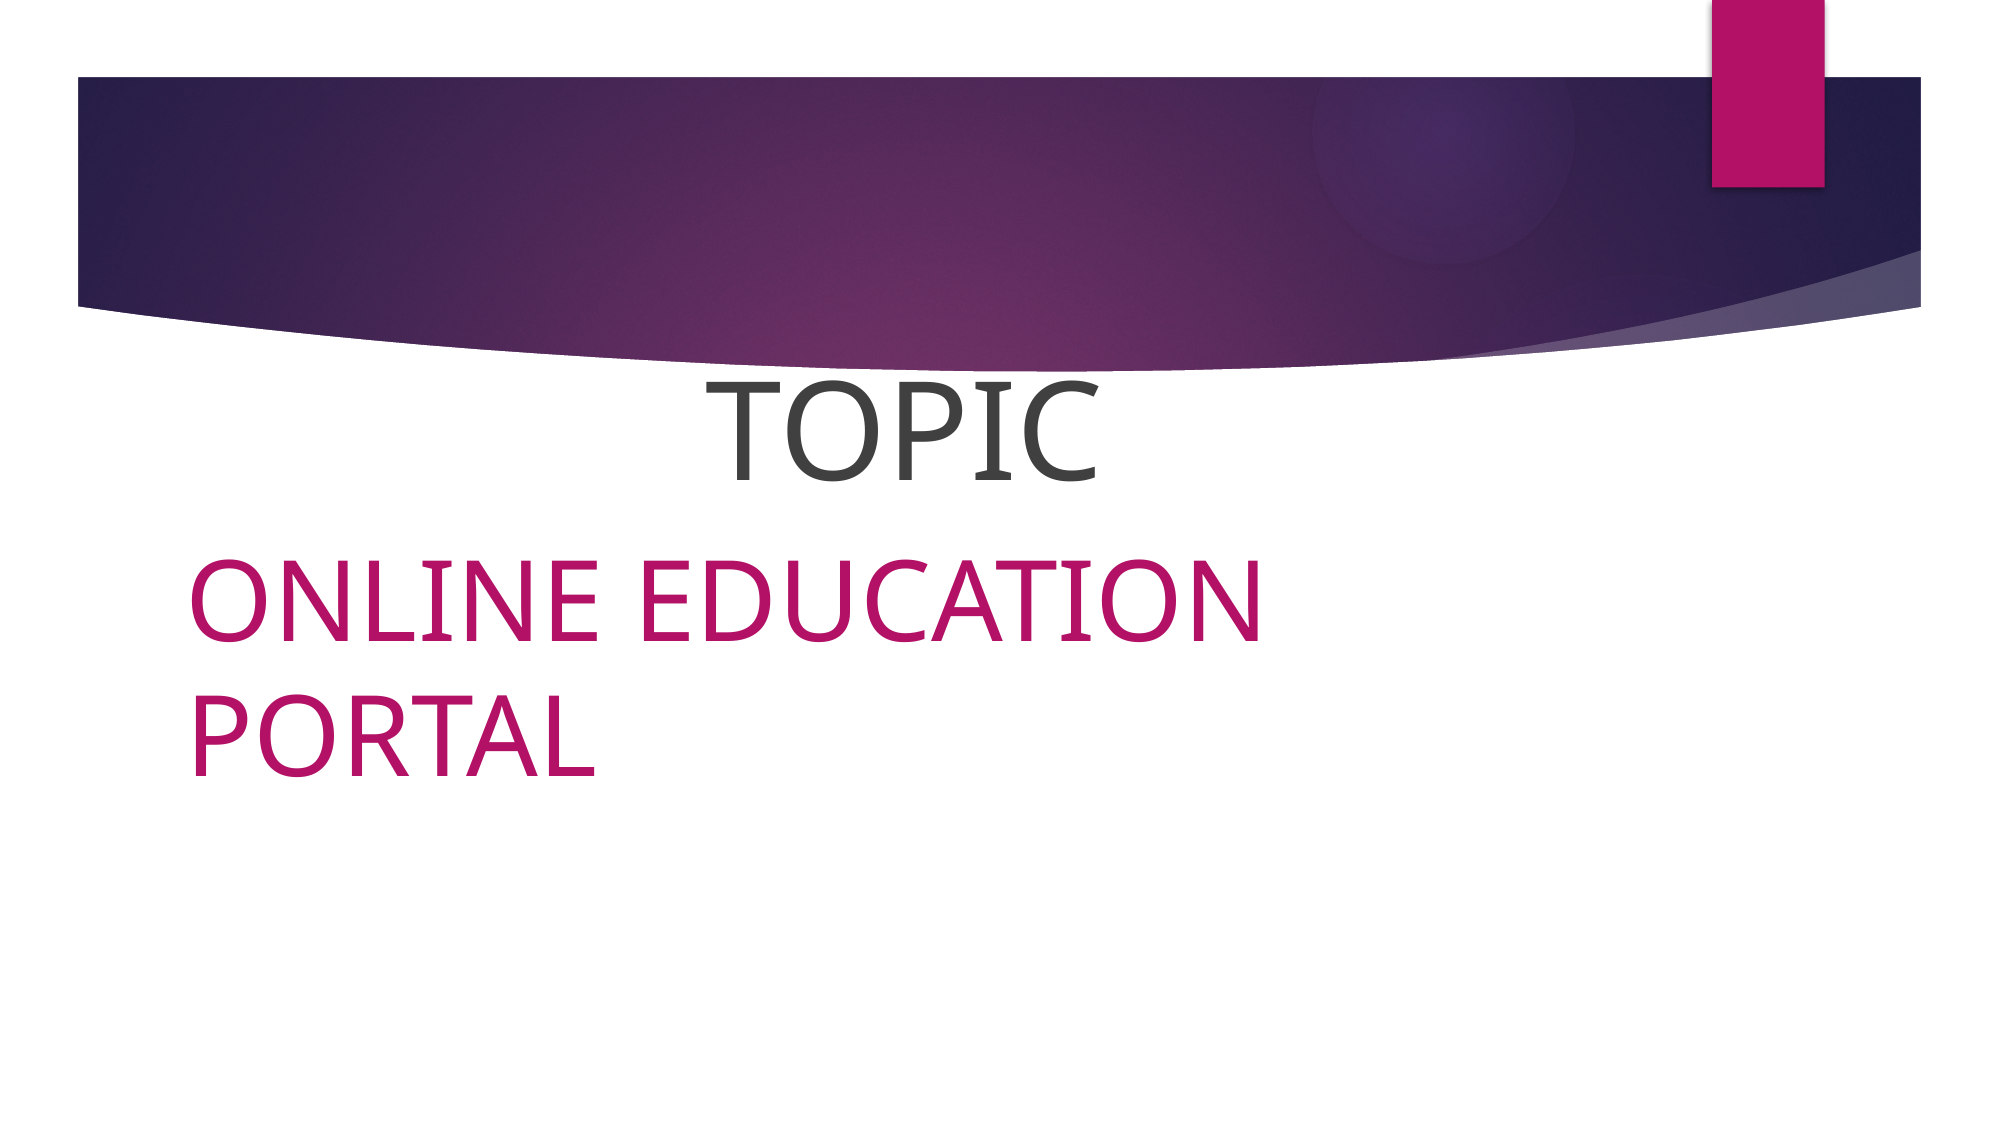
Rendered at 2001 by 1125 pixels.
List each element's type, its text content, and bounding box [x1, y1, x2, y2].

list TOPIC ONLINE EDUCATION PORTAL [170, 335, 1638, 988]
